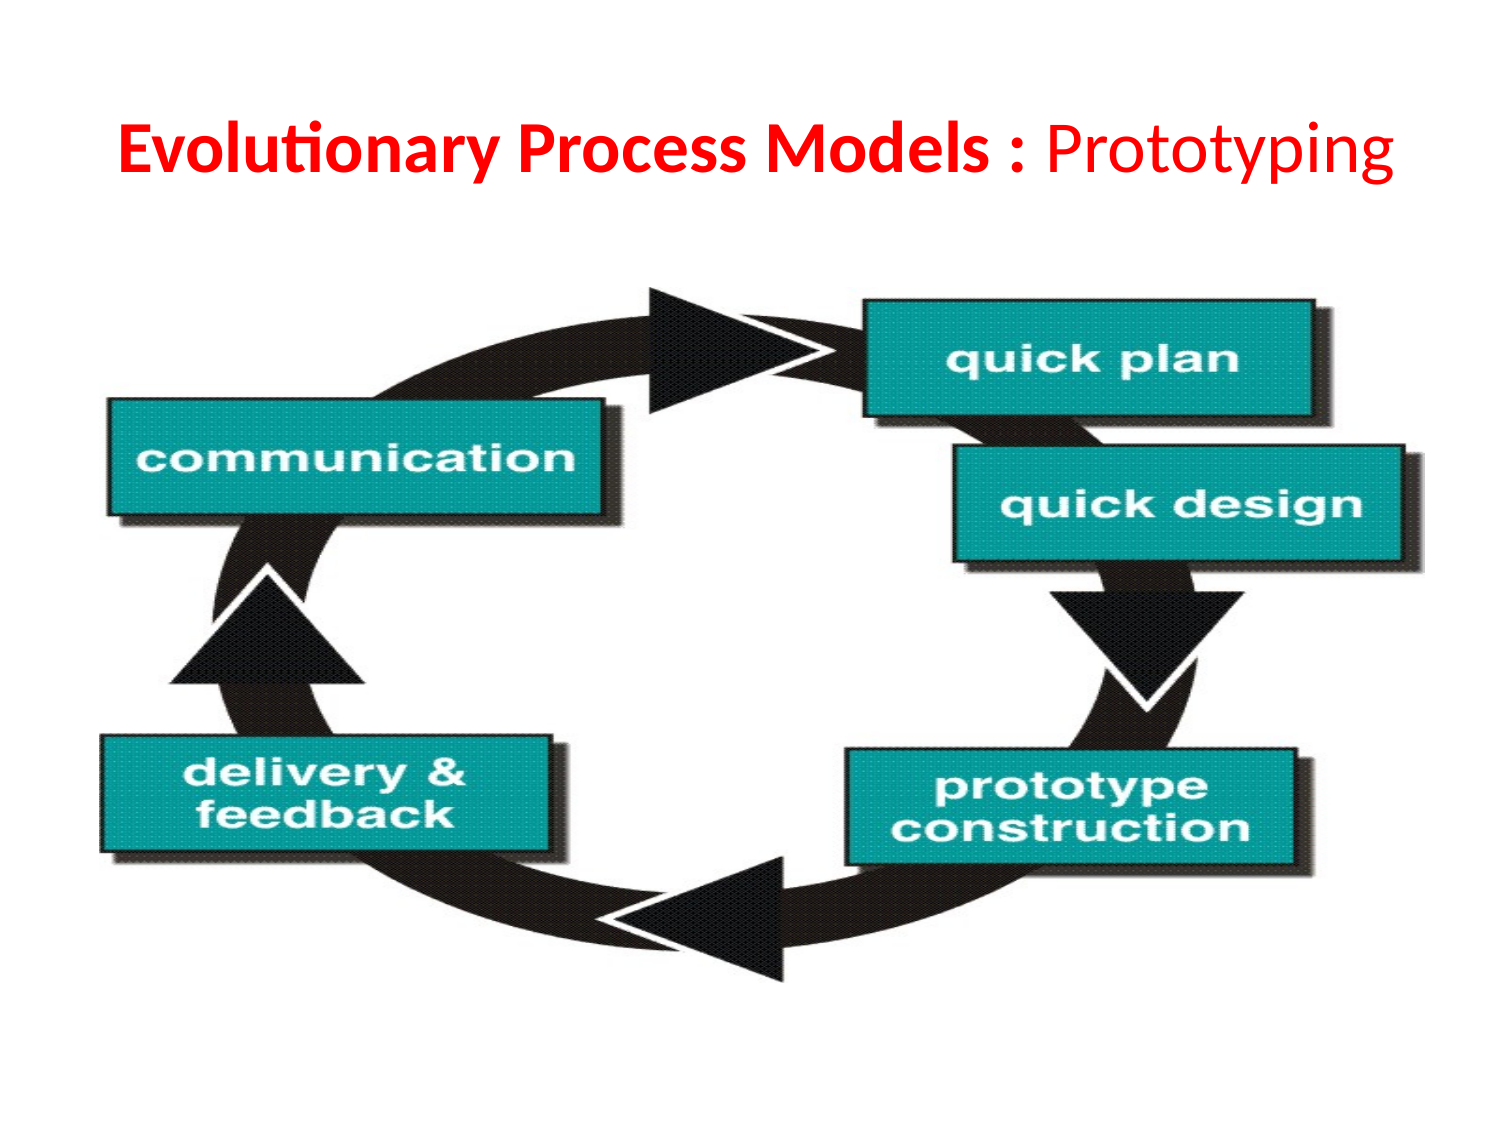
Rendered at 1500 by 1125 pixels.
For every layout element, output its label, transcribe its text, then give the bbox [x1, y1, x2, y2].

title Evolutionary Process Models : Prototyping [99, 50, 1413, 237]
picture [99, 287, 1426, 983]
